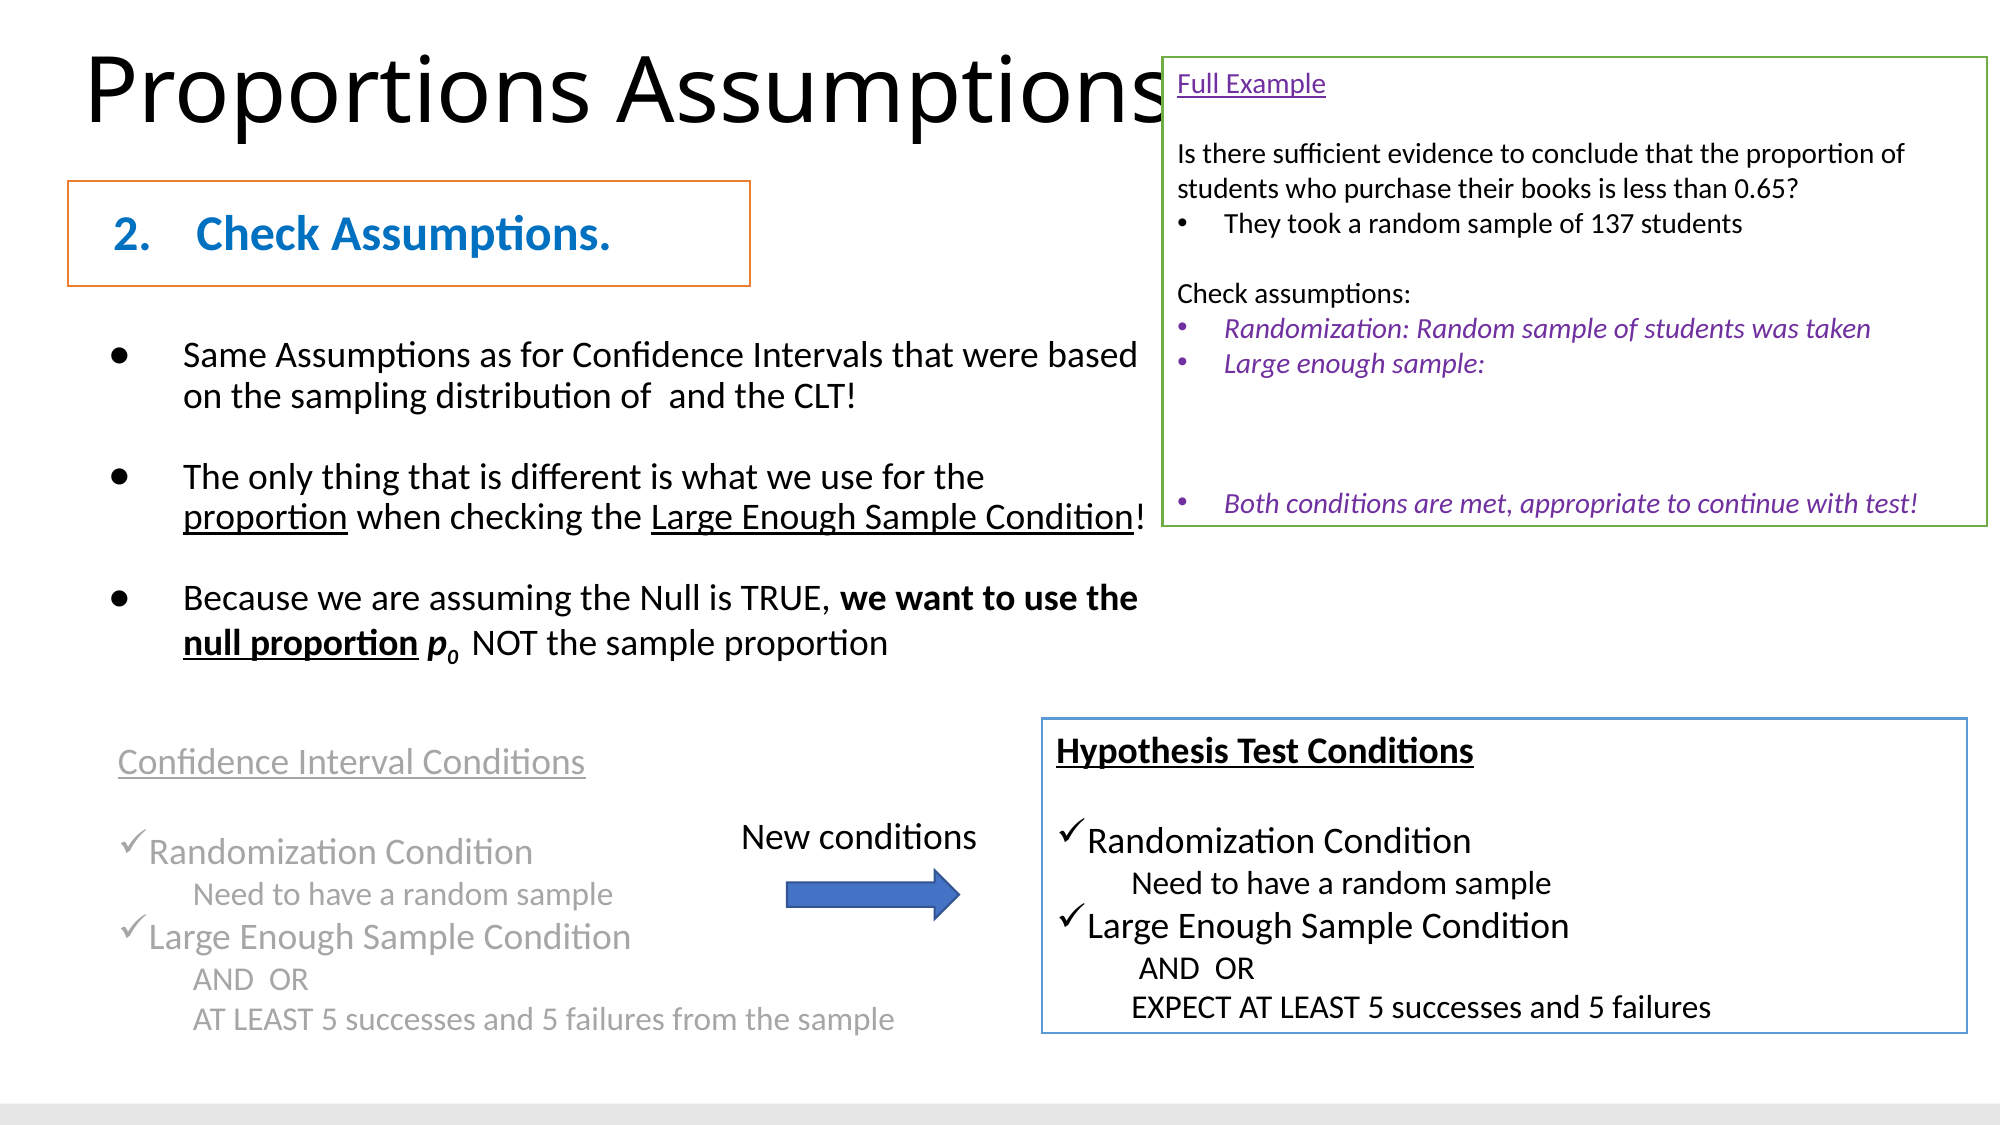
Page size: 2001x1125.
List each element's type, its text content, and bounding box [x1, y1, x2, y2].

text_box 2. Check Assumptions. [67, 180, 751, 287]
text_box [724, 804, 995, 919]
title Proportions Assumptions [68, 28, 1932, 154]
